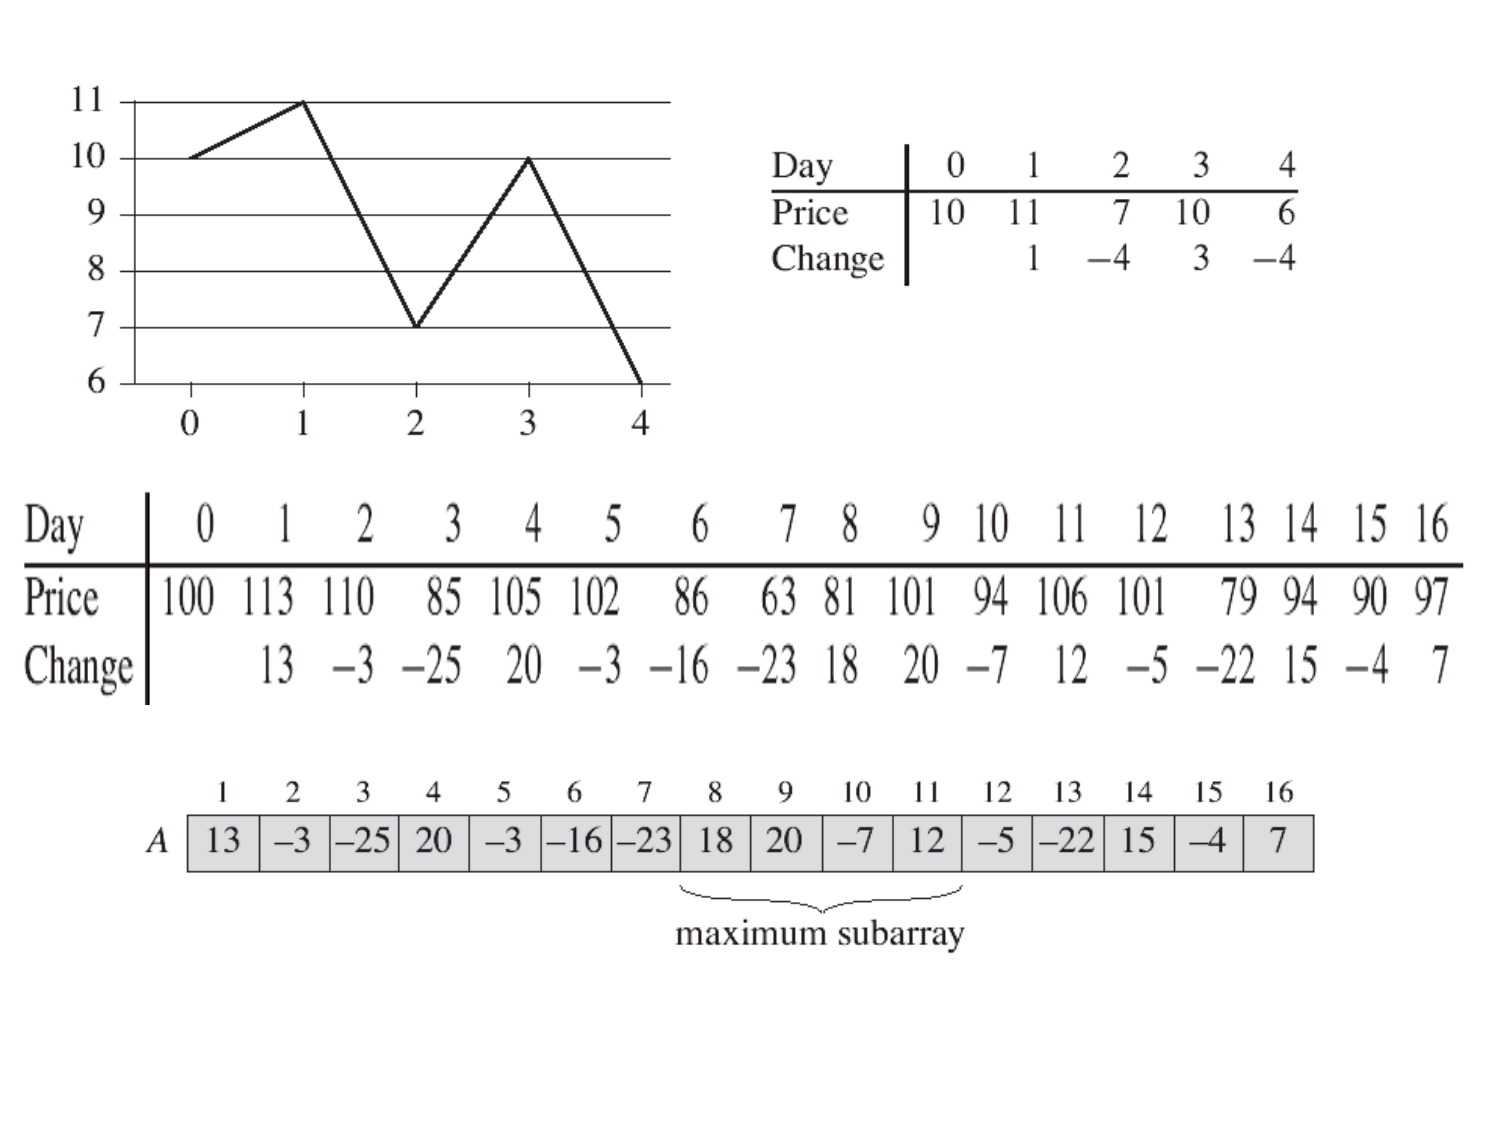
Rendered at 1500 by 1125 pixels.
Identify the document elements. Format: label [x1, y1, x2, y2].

picture [11, 479, 1471, 705]
picture [123, 762, 1332, 967]
picture [52, 66, 1326, 455]
